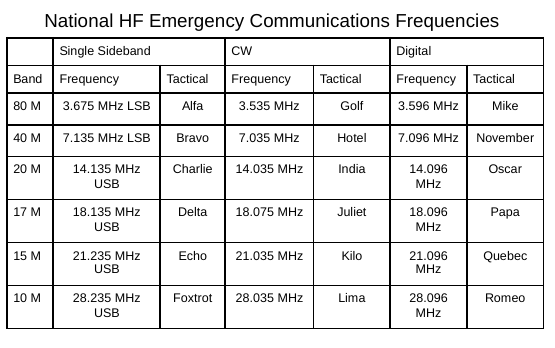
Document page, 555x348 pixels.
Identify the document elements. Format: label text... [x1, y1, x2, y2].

table_cell 14.135 MHz USB [54, 157, 159, 199]
table_cell 17 M [8, 200, 52, 242]
table_cell Hotel [314, 126, 389, 156]
table_cell 18.135 MHz USB [54, 200, 159, 242]
table_cell Papa [468, 200, 543, 242]
table_cell Band [8, 66, 52, 92]
table_cell 40 M [8, 126, 52, 156]
table_cell 3.535 MHz [226, 94, 313, 124]
table_header CW [226, 39, 389, 65]
table_cell 14.035 MHz [226, 157, 313, 199]
table_cell Golf [314, 94, 389, 124]
table_cell Frequency [391, 66, 466, 92]
table_cell Juliet [314, 200, 389, 242]
table_cell 21.035 MHz [226, 243, 313, 285]
table_cell 21.235 MHz USB [54, 243, 159, 285]
table_header Digital [391, 39, 543, 65]
table_cell November [468, 126, 543, 156]
table_cell Charlie [161, 157, 224, 199]
table_cell 7.096 MHz [391, 126, 466, 156]
table_cell 18.075 MHz [226, 200, 313, 242]
table_cell 7.035 MHz [226, 126, 313, 156]
table_cell Romeo [468, 286, 543, 328]
table_cell Mike [468, 94, 543, 124]
table_cell 3.675 MHz LSB [54, 94, 159, 124]
table_cell 28.035 MHz [226, 286, 313, 328]
table_cell 14.096 MHz [391, 157, 466, 199]
table_cell Foxtrot [161, 286, 224, 328]
table_cell Kilo [314, 243, 389, 285]
table_cell Tactical [314, 66, 389, 92]
table_cell 10 M [8, 286, 52, 328]
table_cell 18.096 MHz [391, 200, 466, 242]
table_cell 21.096 MHz [391, 243, 466, 285]
table_cell Lima [314, 286, 389, 328]
table_header [8, 39, 52, 65]
table_header Single Sideband [54, 39, 224, 65]
table_cell India [314, 157, 389, 199]
table_cell Oscar [468, 157, 543, 199]
table_cell Delta [161, 200, 224, 242]
text_box National HF Emergency Communications Frequencies [0, 0, 544, 43]
table_cell 15 M [8, 243, 52, 285]
table_cell 3.596 MHz [391, 94, 466, 124]
table_cell Tactical [468, 66, 543, 92]
table_cell 28.235 MHz USB [54, 286, 159, 328]
table_cell 7.135 MHz LSB [54, 126, 159, 156]
table_cell Quebec [468, 243, 543, 285]
table_cell Alfa [161, 94, 224, 124]
table_cell Bravo [161, 126, 224, 156]
table_cell Frequency [226, 66, 313, 92]
table_cell 20 M [8, 157, 52, 199]
table_cell 80 M [8, 94, 52, 124]
table_cell Tactical [161, 66, 224, 92]
table_cell Echo [161, 243, 224, 285]
table_cell Frequency [54, 66, 159, 92]
table_cell 28.096 MHz [391, 286, 466, 328]
